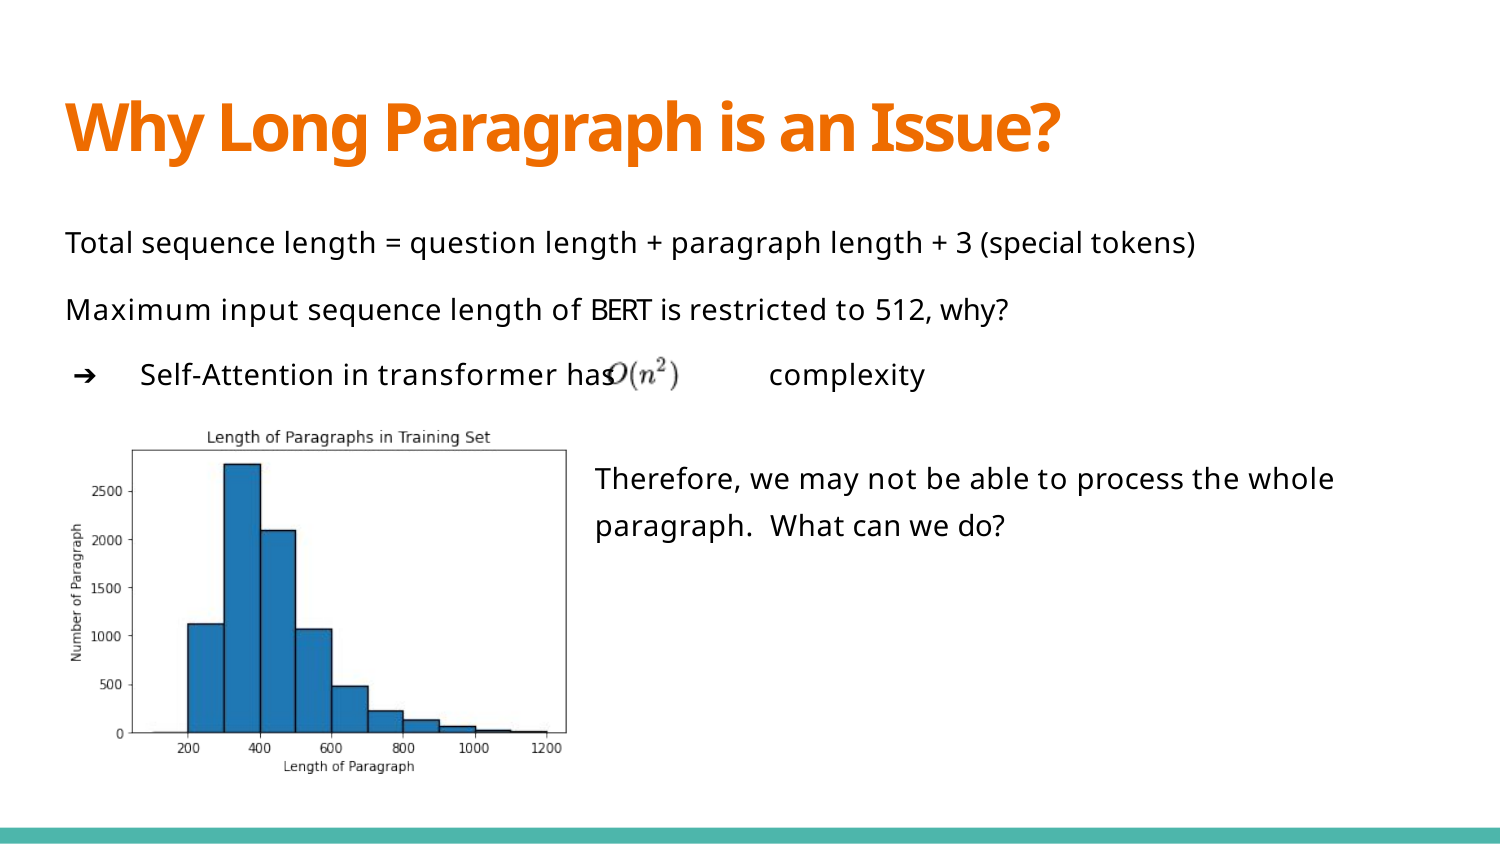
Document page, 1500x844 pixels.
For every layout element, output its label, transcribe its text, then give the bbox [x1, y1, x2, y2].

title Why Long Paragraph is an Issue? [63, 82, 1238, 222]
picture [63, 421, 571, 774]
picture [601, 354, 682, 395]
text_box Total sequence length = question length + paragraph length + 3 (special tokens) Maximum input sequence length of BERT is restricted to 512, why? Self-Attention in transformer has complexity Therefore, we may not be able to process the whole paragraph. What can we do? [63, 222, 1458, 543]
